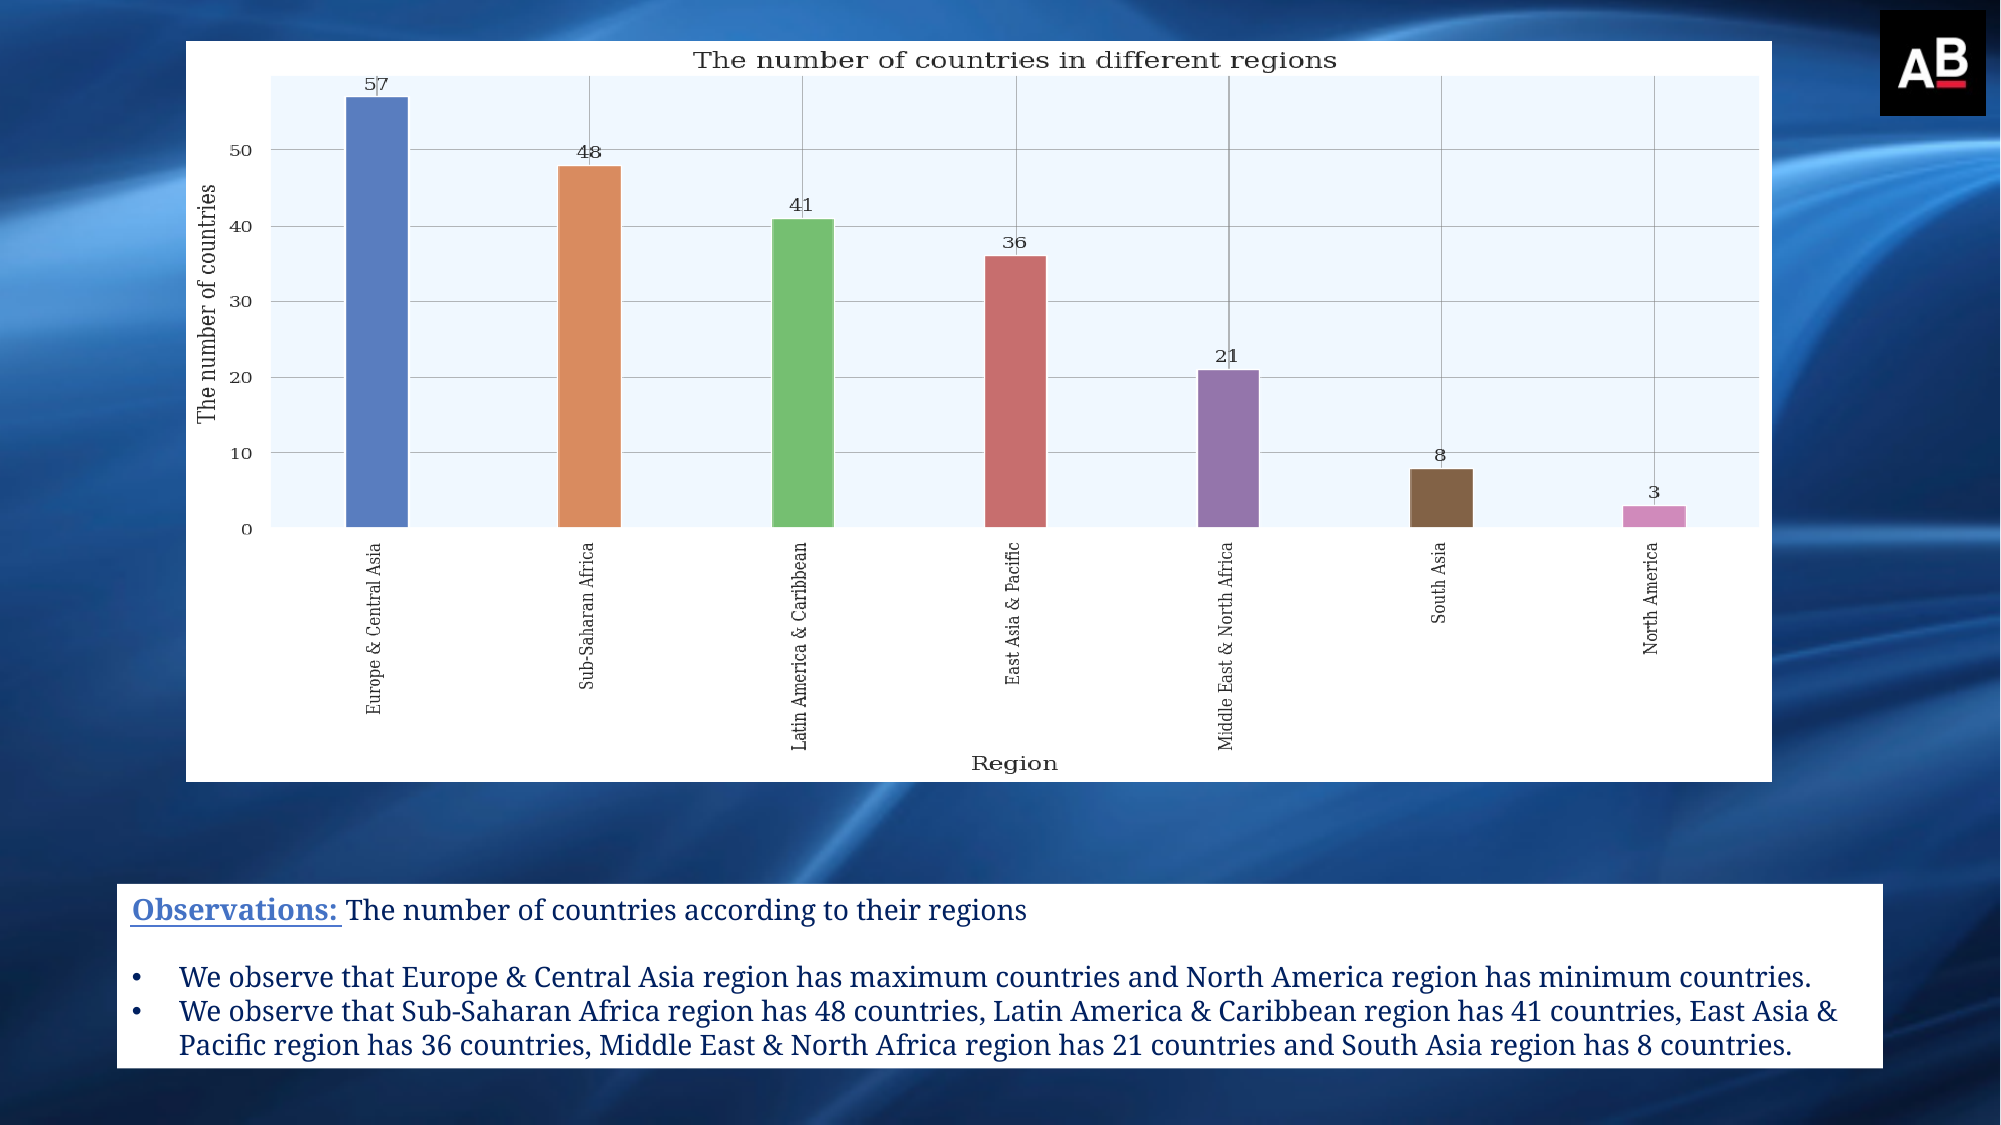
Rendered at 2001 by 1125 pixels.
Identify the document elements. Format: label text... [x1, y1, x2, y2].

text_box Observations: The number of countries according to their regions We observe that Europe & Central Asia region has maximum countries and North America region has minimum countries. We observe that Sub-Saharan Africa region has 48 countries, Latin America & Caribbean region has 41 countries, East Asia & Pacific region has 36 countries, Middle East & North Africa region has 21 countries and South Asia region has 8 countries. [117, 883, 1883, 1069]
picture [0, 0, 2001, 1125]
